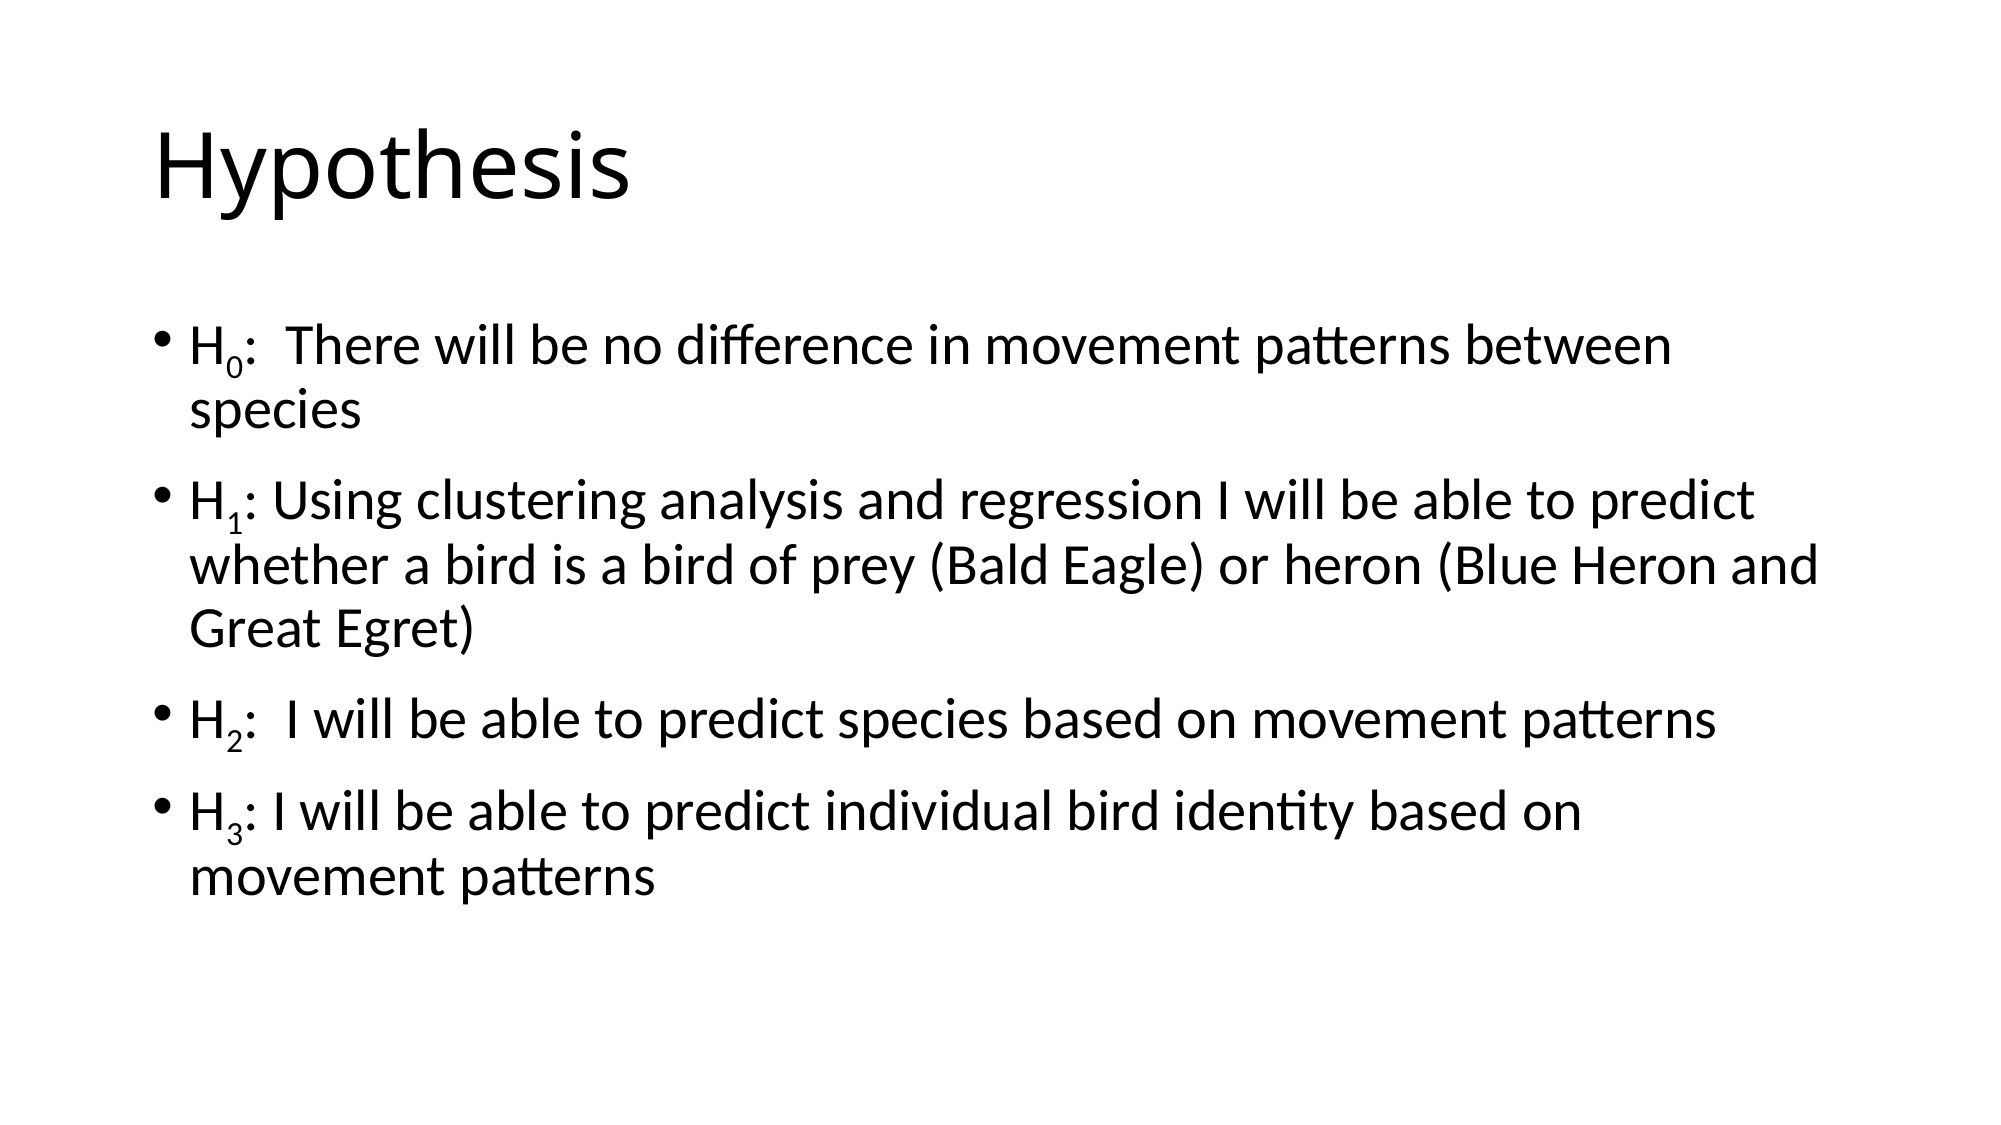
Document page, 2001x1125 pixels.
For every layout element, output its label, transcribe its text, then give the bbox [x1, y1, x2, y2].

list H0: There will be no difference in movement patterns between species H1: Using clustering analysis and regression I will be able to predict whether a bird is a bird of prey (Bald Eagle) or heron (Blue Heron and Great Egret) H2: I will be able to predict species based on movement patterns H3: I will be able to predict individual bird identity based on movement patterns [137, 299, 1863, 1014]
title Hypothesis [137, 59, 1863, 278]
